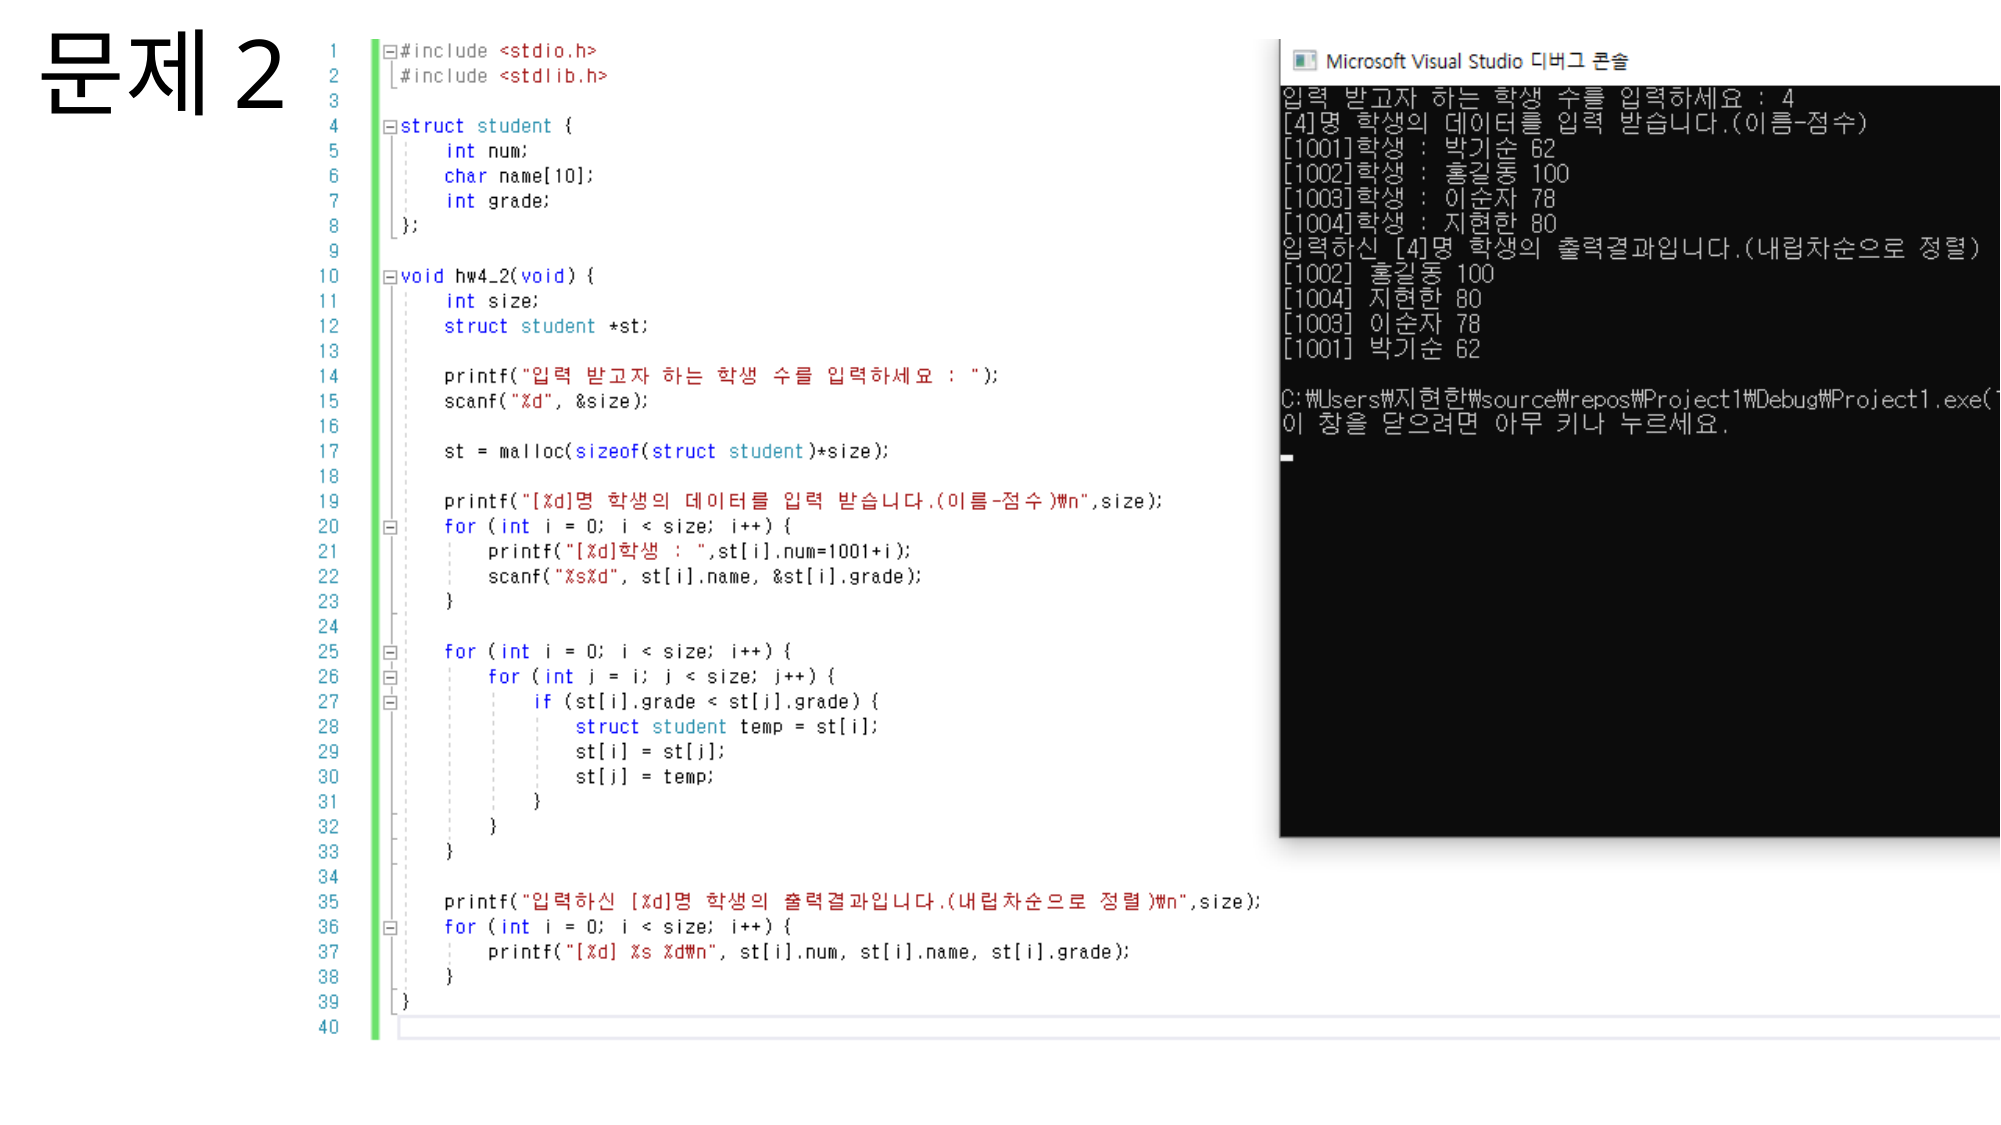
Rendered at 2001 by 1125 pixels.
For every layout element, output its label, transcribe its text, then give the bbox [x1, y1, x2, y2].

picture [285, 39, 2000, 1059]
text_box 문제2 [0, 0, 326, 142]
